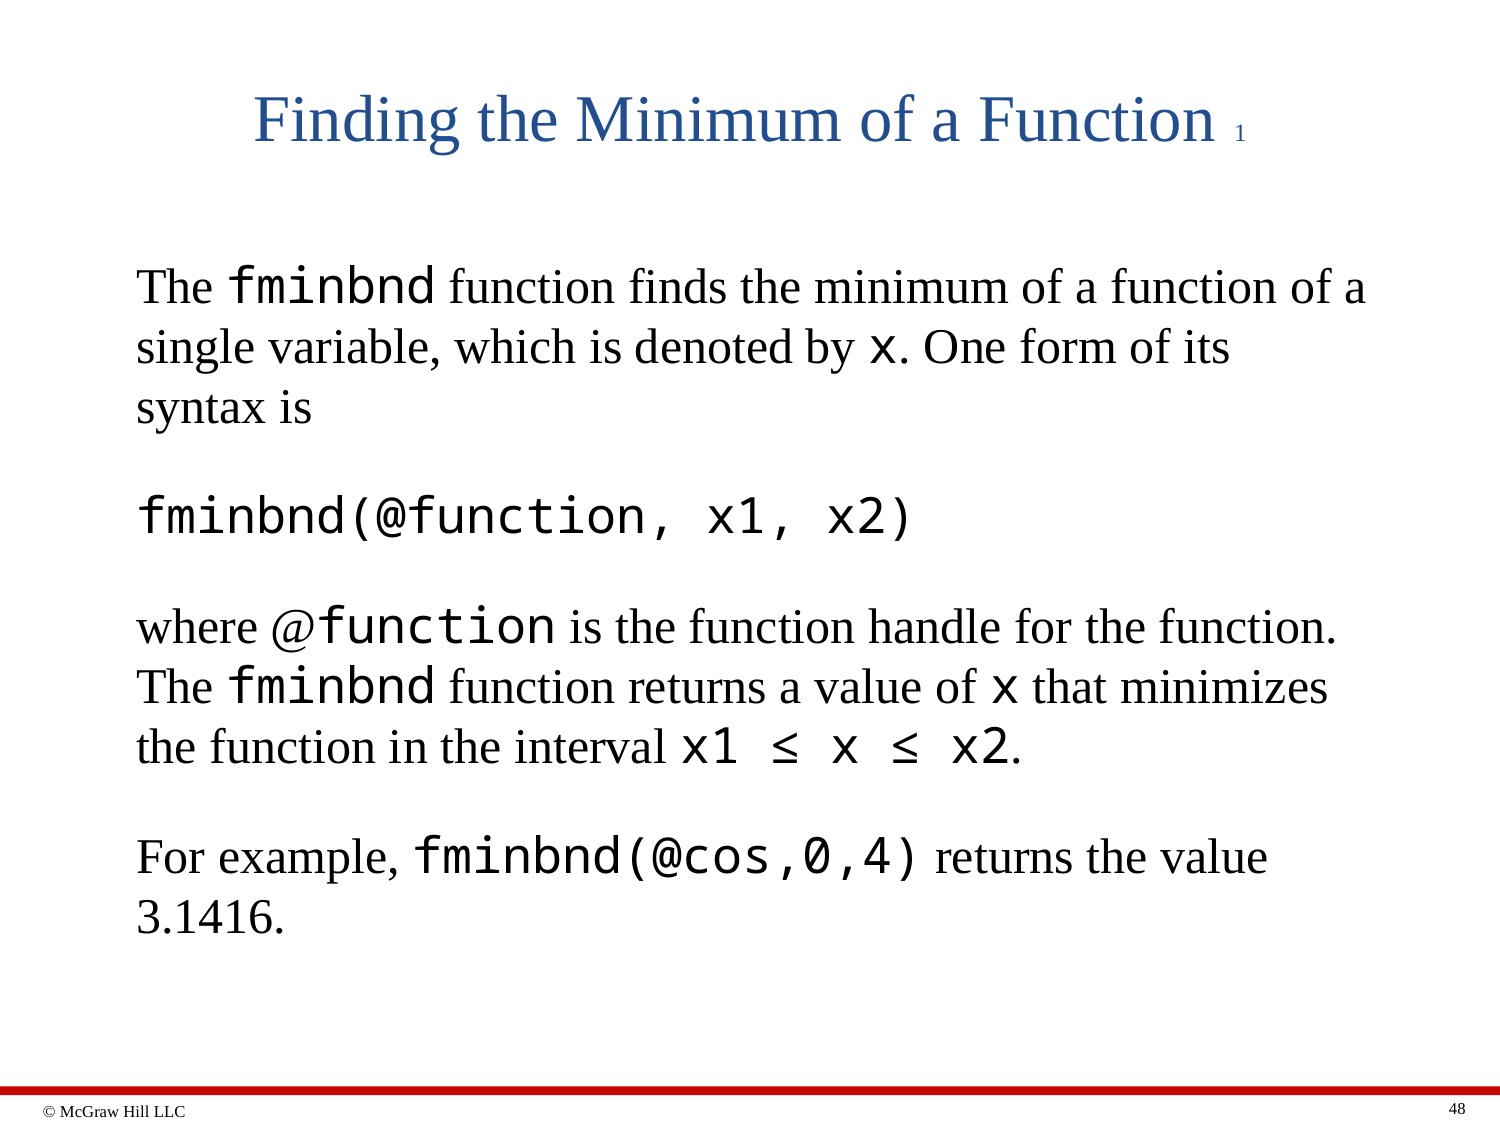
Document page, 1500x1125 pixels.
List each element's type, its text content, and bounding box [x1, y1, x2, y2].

title Finding the Minimum of a Function 1 [56, 22, 1444, 219]
list The fminbnd function finds the minimum of a function of a single variable, which is denoted by x. One form of its syntax is fminbnd(@function, x1, x2) where @function is the function handle for the function. The fminbnd function returns a value of x that minimizes the function in the interval x1 ≤ x ≤ x2. For example, fminbnd(@cos,0,4) returns the value 3.1416. [121, 246, 1383, 1025]
slide_number 48 [1415, 1094, 1474, 1122]
